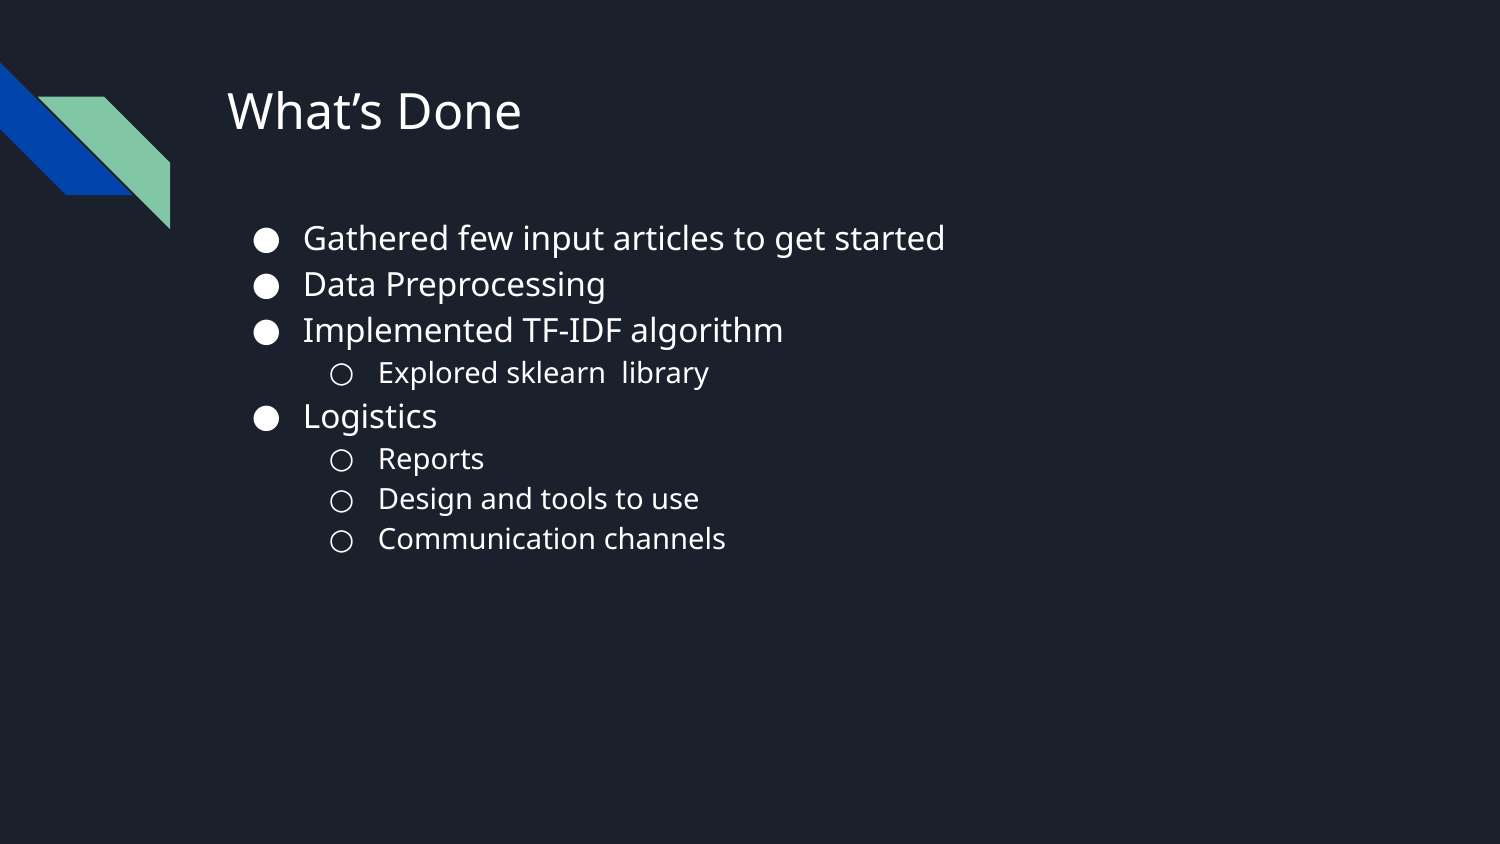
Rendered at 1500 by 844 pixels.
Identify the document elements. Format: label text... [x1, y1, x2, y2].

list Gathered few input articles to get started Data Preprocessing Implemented TF-IDF algorithm Explored sklearn library Logistics Reports Design and tools to use Communication channels [212, 196, 1368, 735]
title What’s Done [212, 64, 1368, 196]
